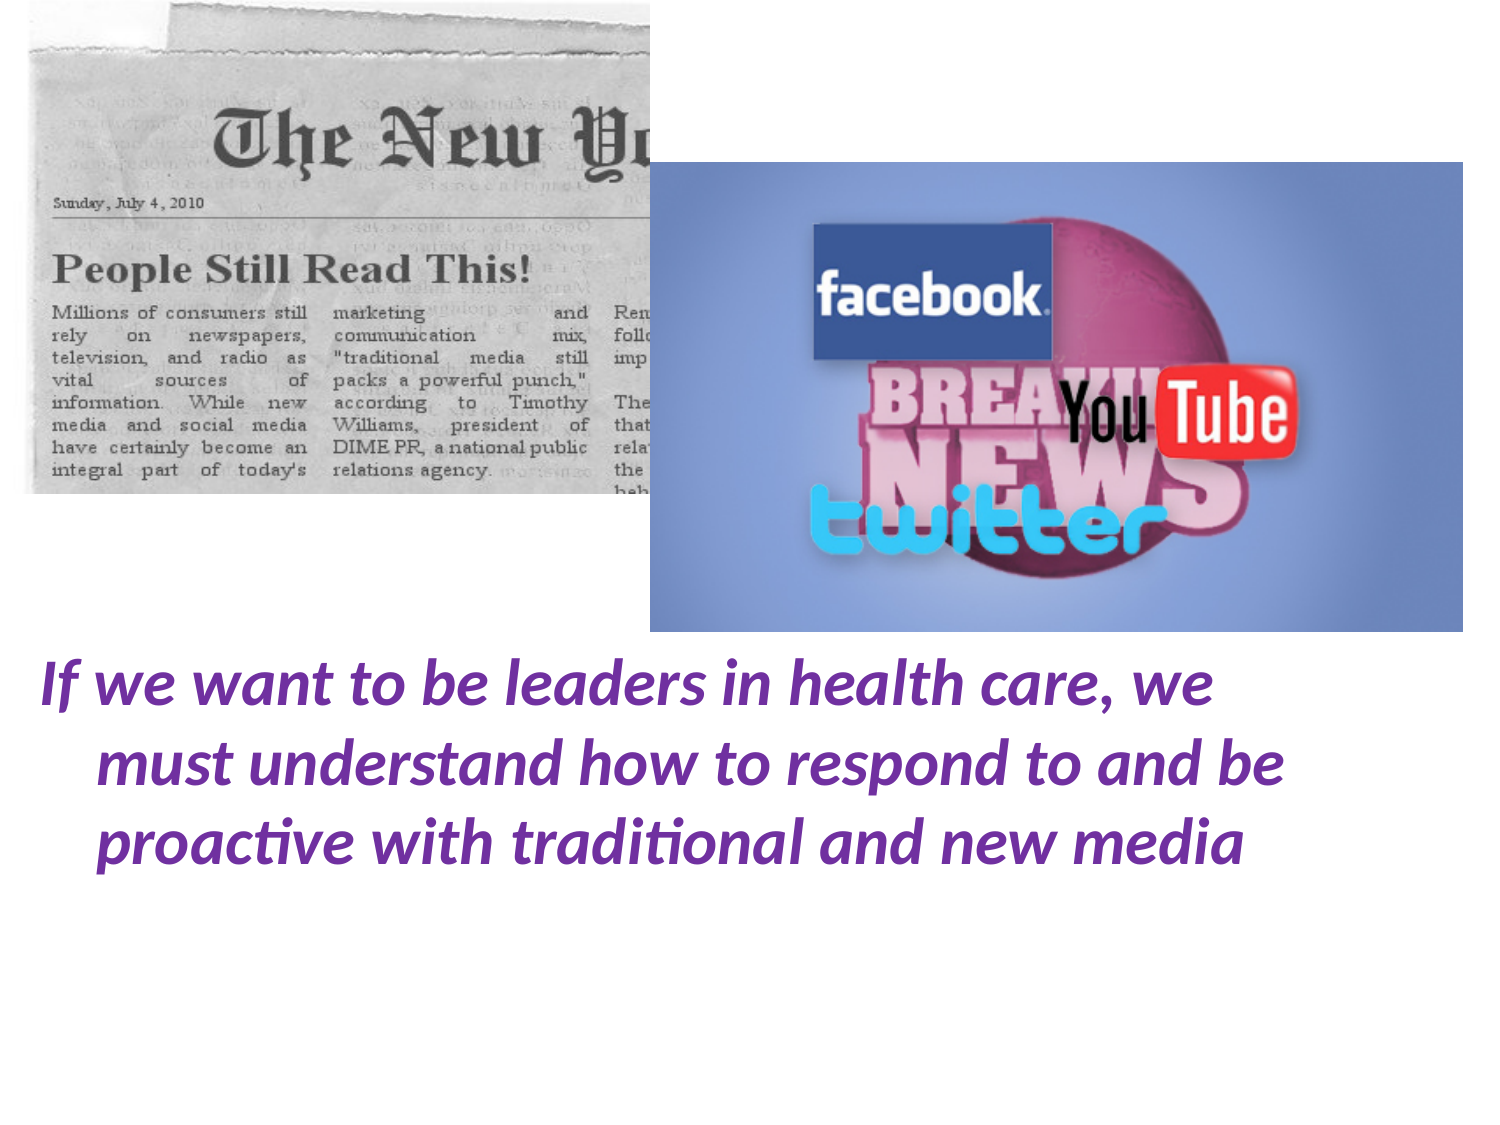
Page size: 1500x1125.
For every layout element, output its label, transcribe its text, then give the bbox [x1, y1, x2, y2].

list If we want to be leaders in health care, we must understand how to respond to and be proactive with traditional and new media [24, 537, 1375, 1088]
picture [0, 0, 1463, 632]
